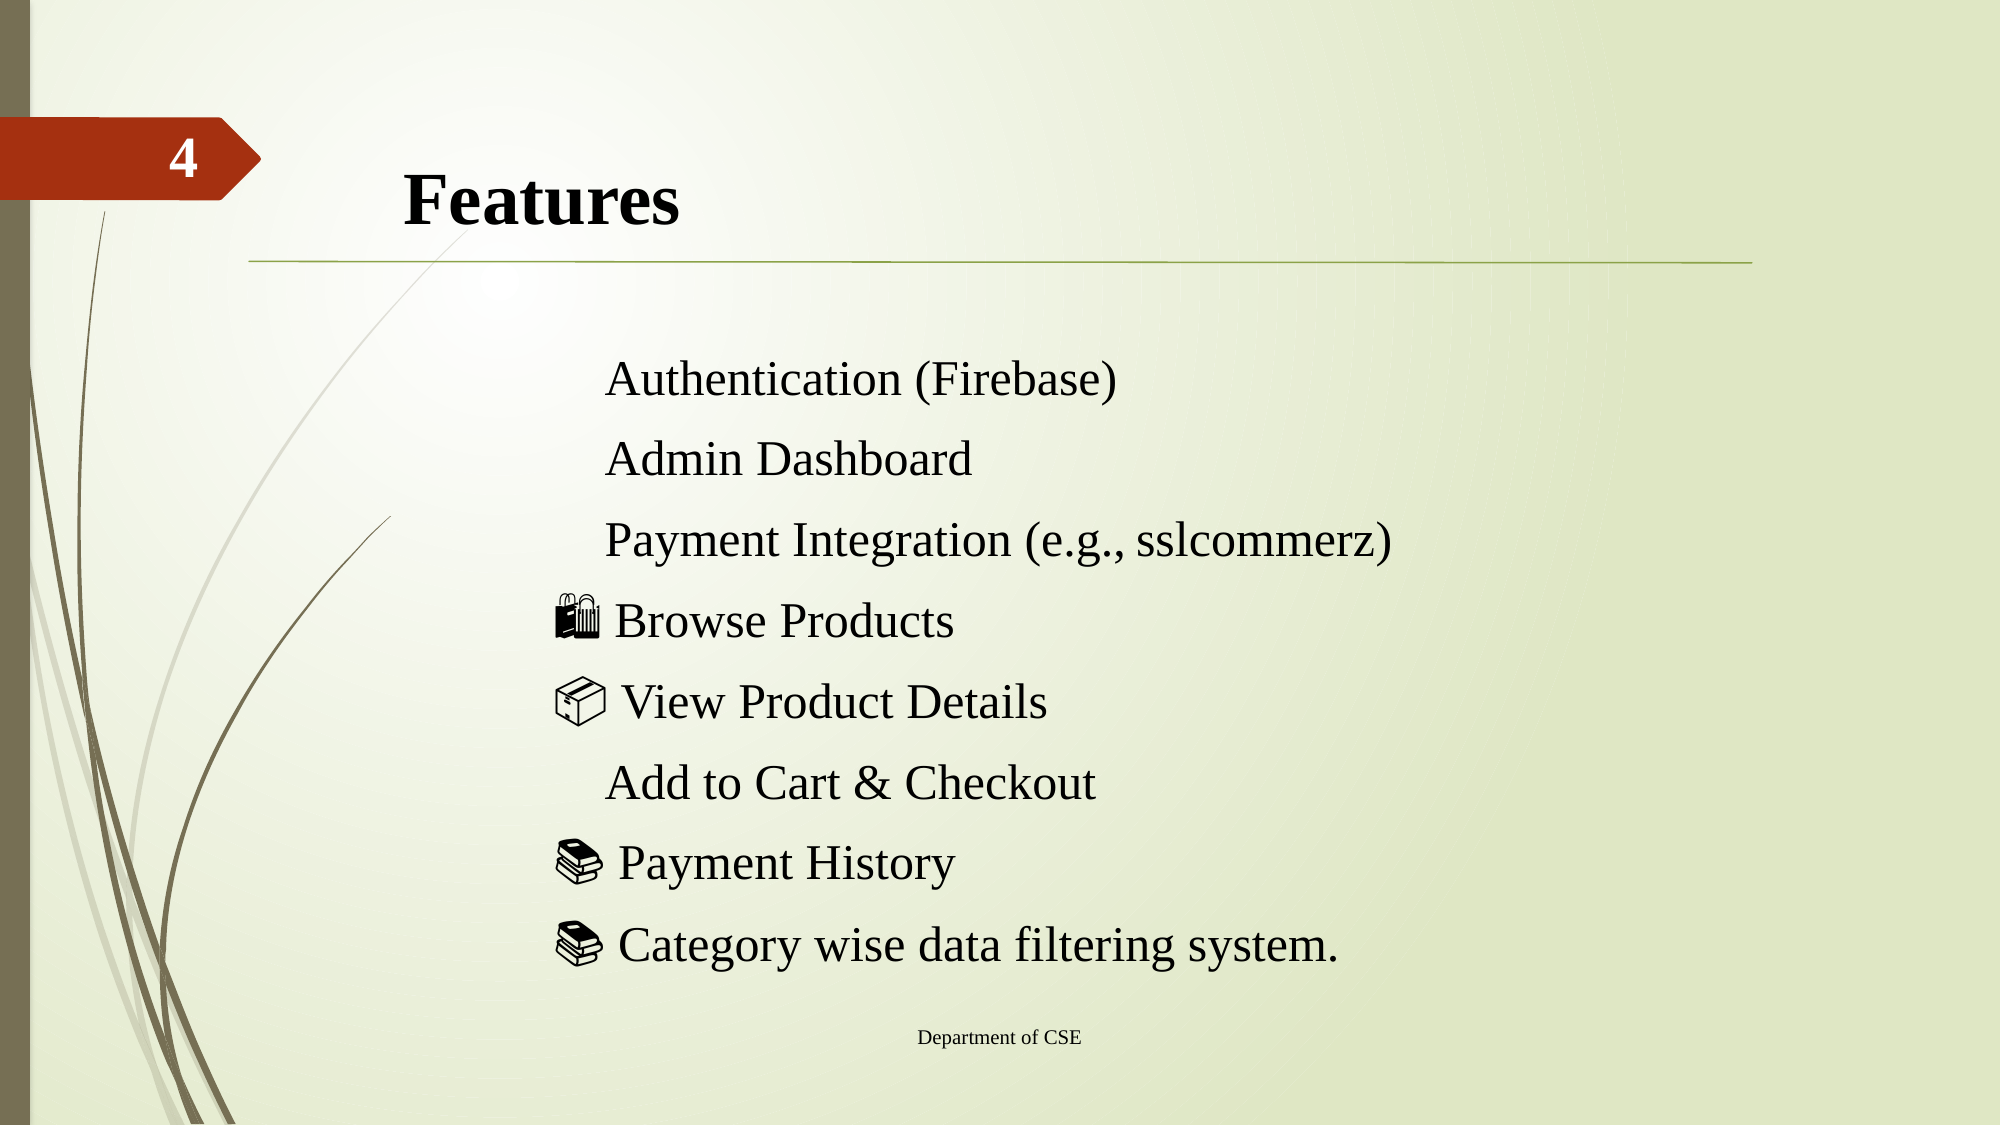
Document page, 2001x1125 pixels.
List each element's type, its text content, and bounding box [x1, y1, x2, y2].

text_box Features [388, 141, 1851, 260]
slide_number 4 [85, 124, 214, 185]
text_box 🔐 Authentication (Firebase) 📄 Admin Dashboard 🧾 Payment Integration (e.g., sslcommerz) 🛍️ Browse Products 📦 View Product Details 🛒 Add to Cart & Checkout 📚 Payment History 📚 Category wise data filtering system. [388, 337, 1633, 1024]
footer Department of CSE [397, 1006, 1602, 1067]
